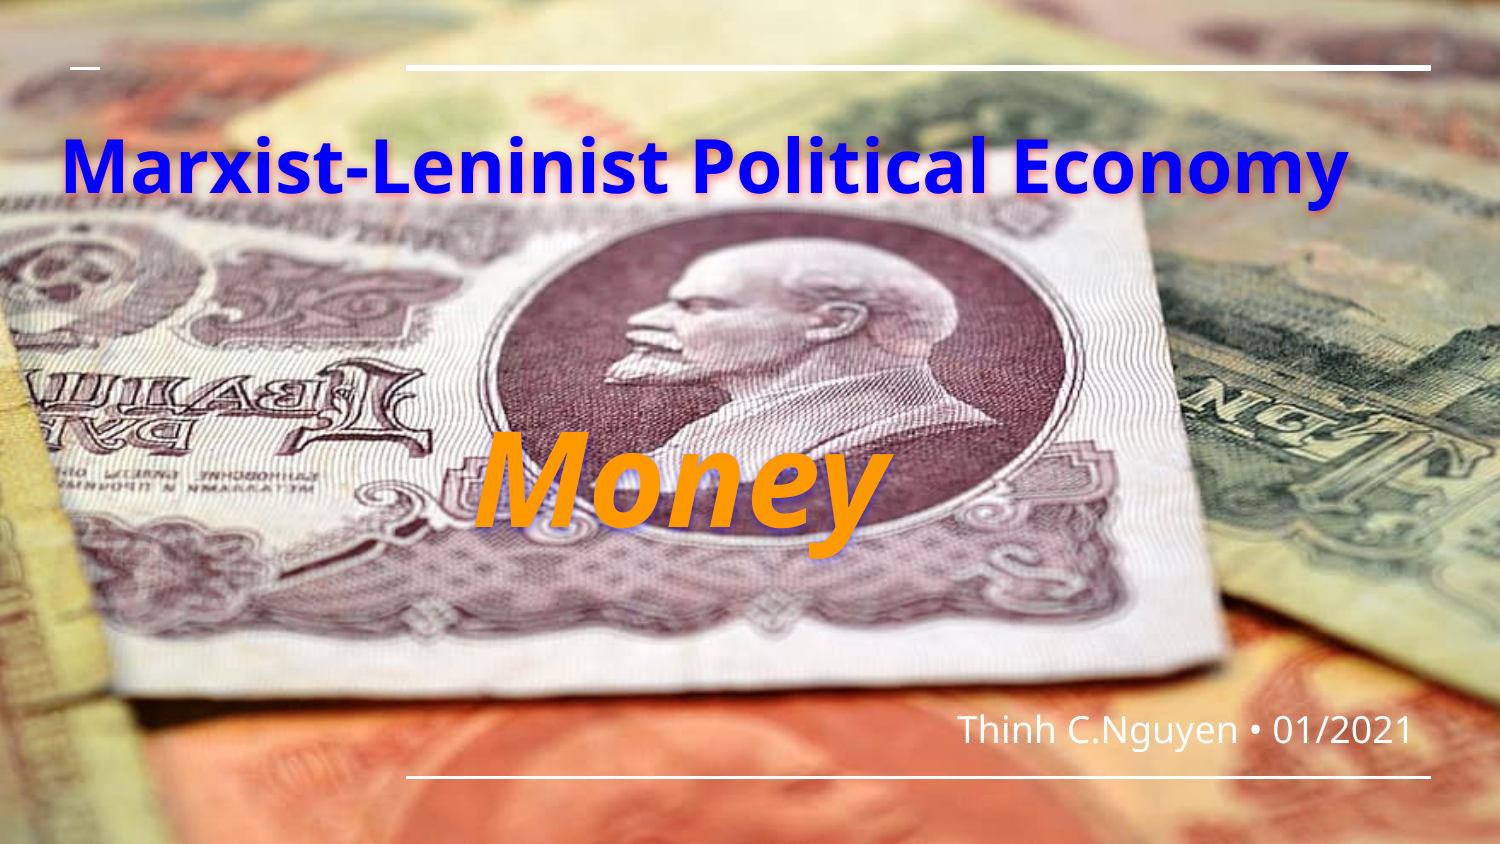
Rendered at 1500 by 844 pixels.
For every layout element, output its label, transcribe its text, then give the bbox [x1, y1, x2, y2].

picture [0, 0, 1500, 844]
subtitle Thinh C.Nguyen • 01/2021 [392, 685, 1431, 767]
title Marxist-Leninist Political Economy [44, 103, 1447, 221]
text_box Money [456, 379, 1011, 534]
